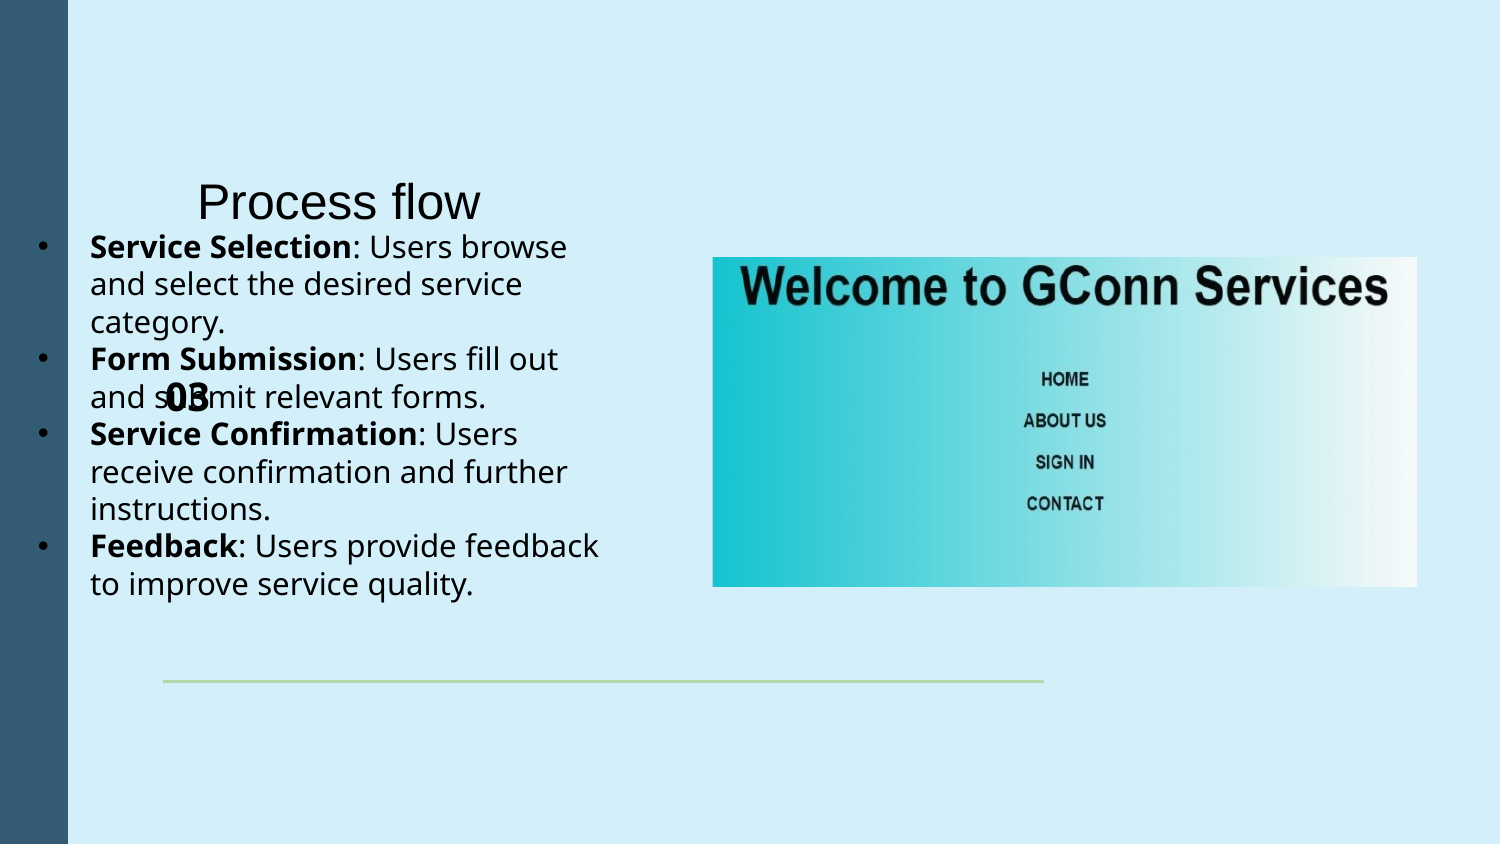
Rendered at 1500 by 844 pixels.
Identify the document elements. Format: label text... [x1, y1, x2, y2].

text_box Process flow [182, 162, 933, 238]
picture [712, 256, 1418, 587]
subtitle Service Selection: Users browse and select the desired service category. Form Submission: Users fill out and submit relevant forms. Service Confirmation: Users receive confirmation and further instructions. Feedback: Users provide feedback to improve service quality. [0, 358, 632, 508]
